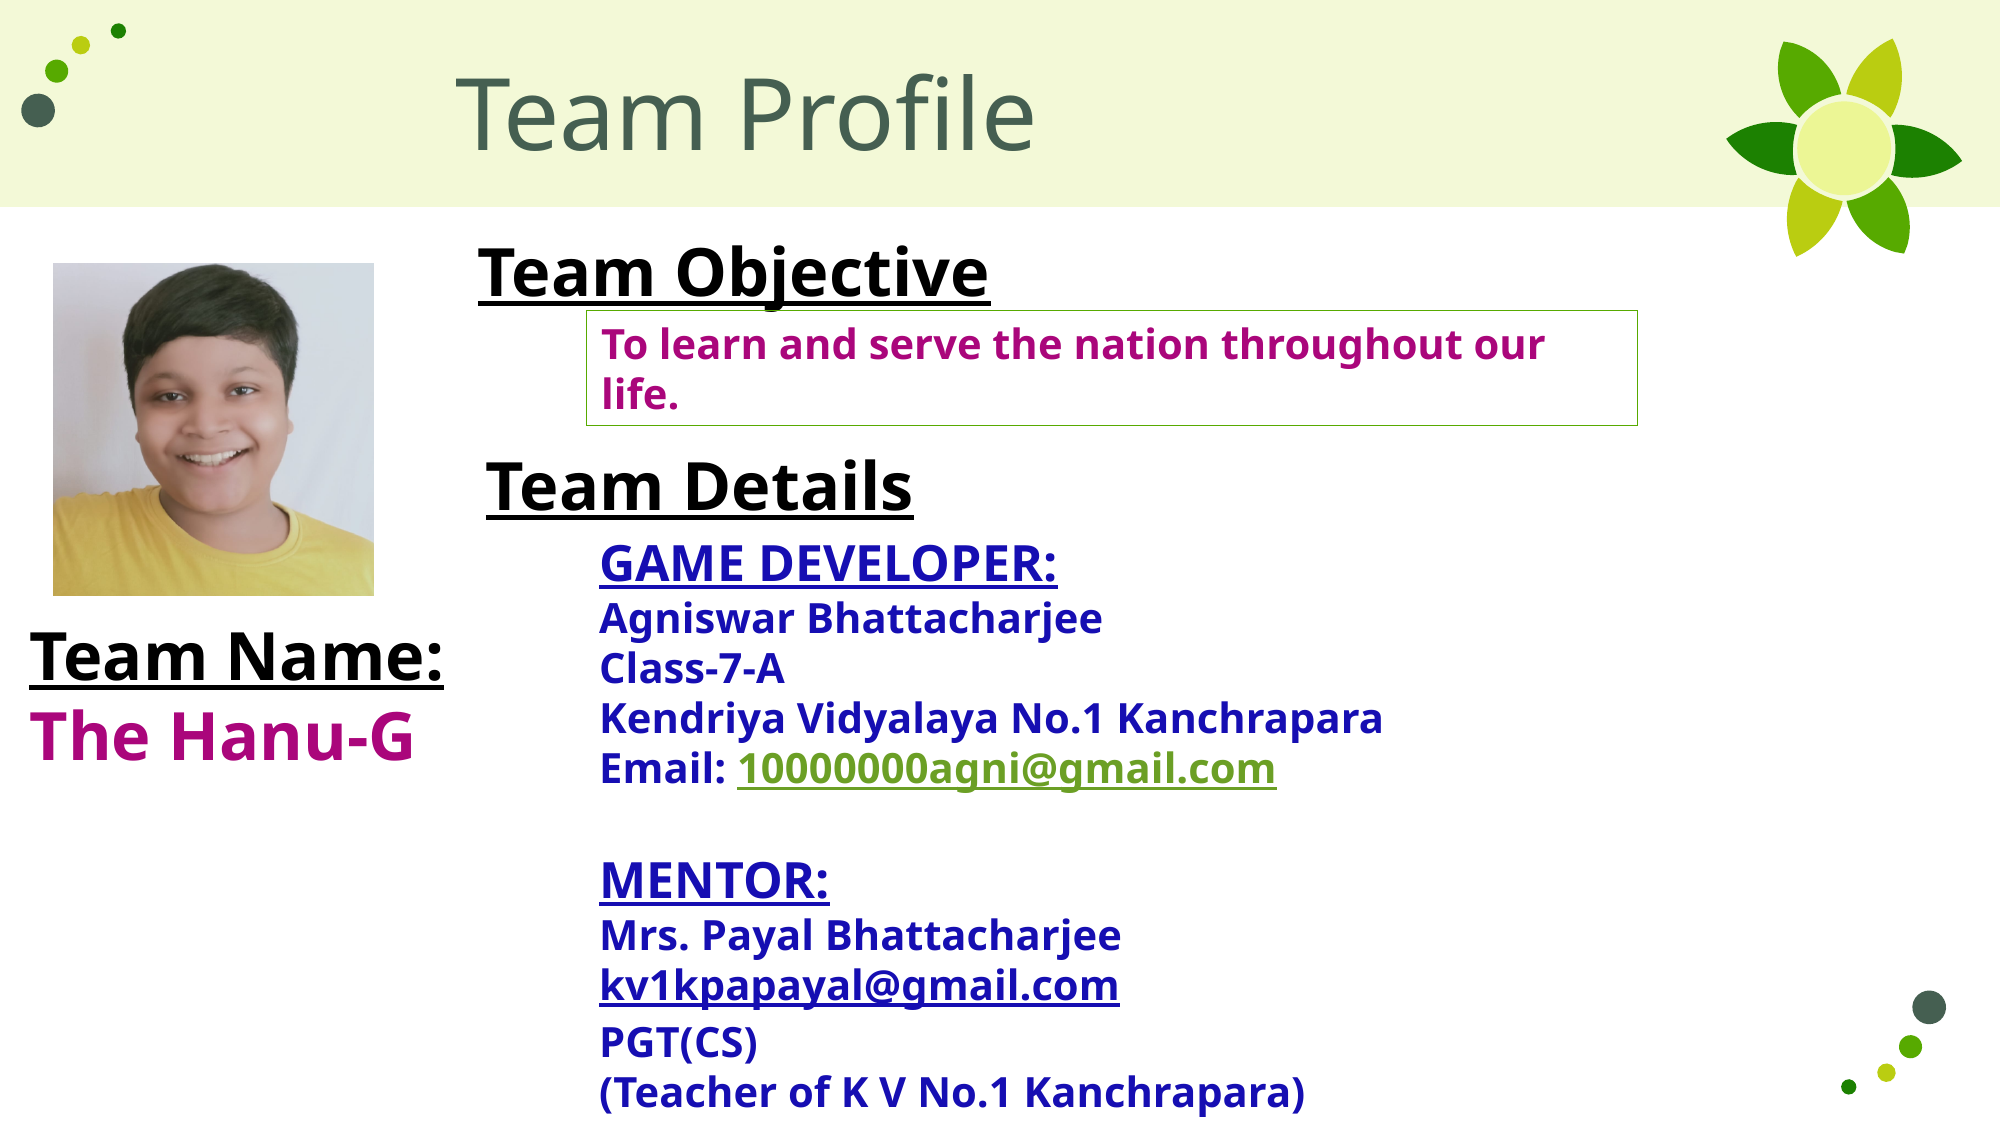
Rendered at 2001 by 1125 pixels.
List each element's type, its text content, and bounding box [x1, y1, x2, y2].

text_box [21, 23, 127, 128]
picture [53, 263, 374, 596]
text_box GAME DEVELOPER: Agniswar Bhattacharjee Class-7-A Kendriya Vidyalaya No.1 Kanchrapara Email: 10000000agni@gmail.com MENTOR: Mrs. Payal Bhattacharjee kv1kpapayal@gmail.com PGT(CS) (Teacher of K V No.1 Kanchrapara) [584, 524, 1503, 1123]
text_box To learn and serve the nation throughout our life. [586, 310, 1638, 426]
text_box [1841, 990, 1947, 1095]
text_box [0, 0, 2000, 208]
title Team Profile [439, 56, 1654, 181]
text_box Team Name: The Hanu-G [14, 606, 493, 781]
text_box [1732, 36, 1956, 259]
text_box Team Details [471, 436, 950, 531]
text_box Team Objective [463, 222, 1006, 317]
